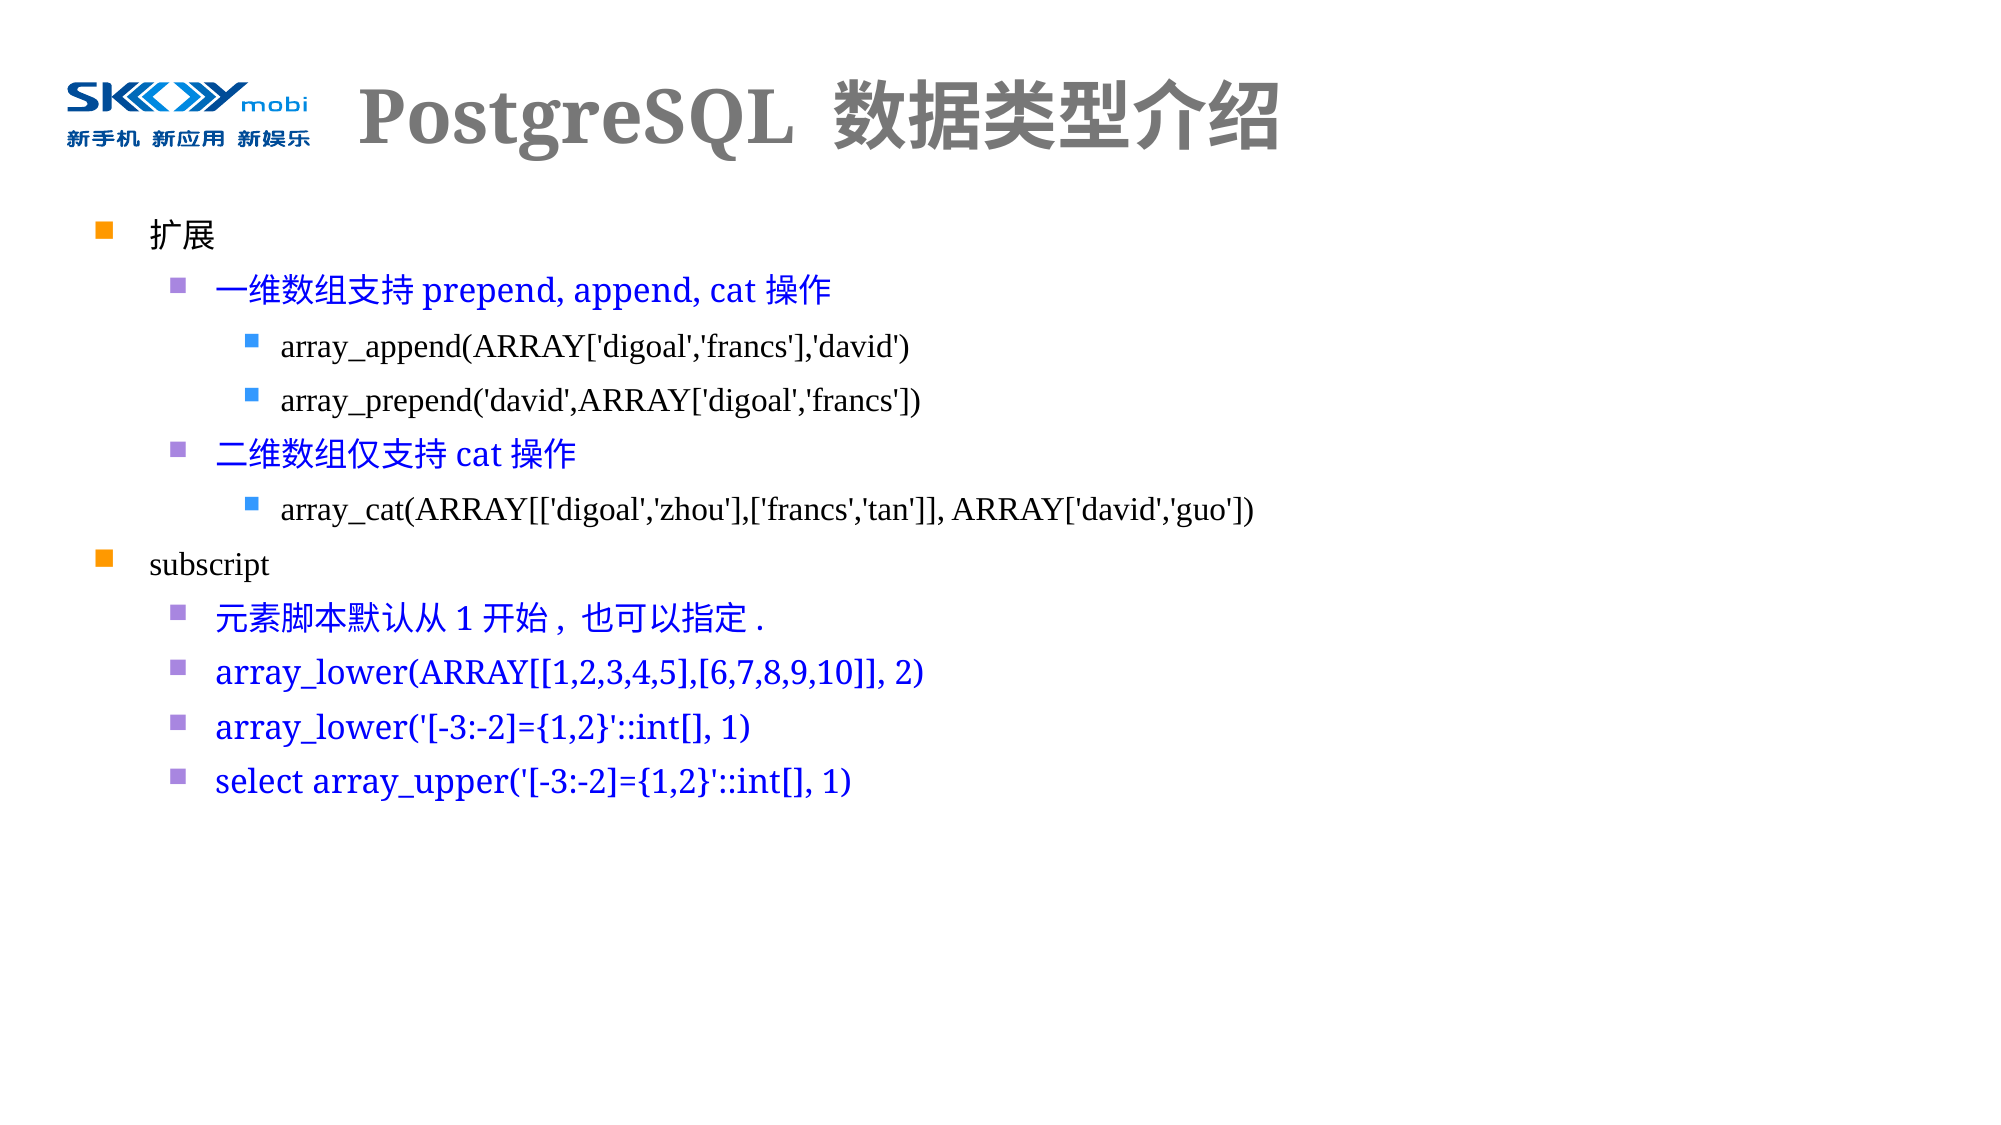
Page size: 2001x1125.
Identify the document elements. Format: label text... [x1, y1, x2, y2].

list 扩展 一维数组支持prepend, append, cat操作 array_append(ARRAY['digoal','francs'],'david') array_prepend('david',ARRAY['digoal','francs']) 二维数组仅支持cat操作 array_cat(ARRAY[['digoal','zhou'],['francs','tan']], ARRAY['david','guo']) subscript 元素脚本默认从1开始, 也可以指定. array_lower(ARRAY[[1,2,3,4,5],[6,7,8,9,10]], 2) array_lower('[-3:-2]={1,2}'::int[], 1) select array_upper('[-3:-2]={1,2}'::int[], 1) [77, 198, 1901, 1020]
title PostgreSQL 数据类型介绍 [343, 60, 1901, 167]
